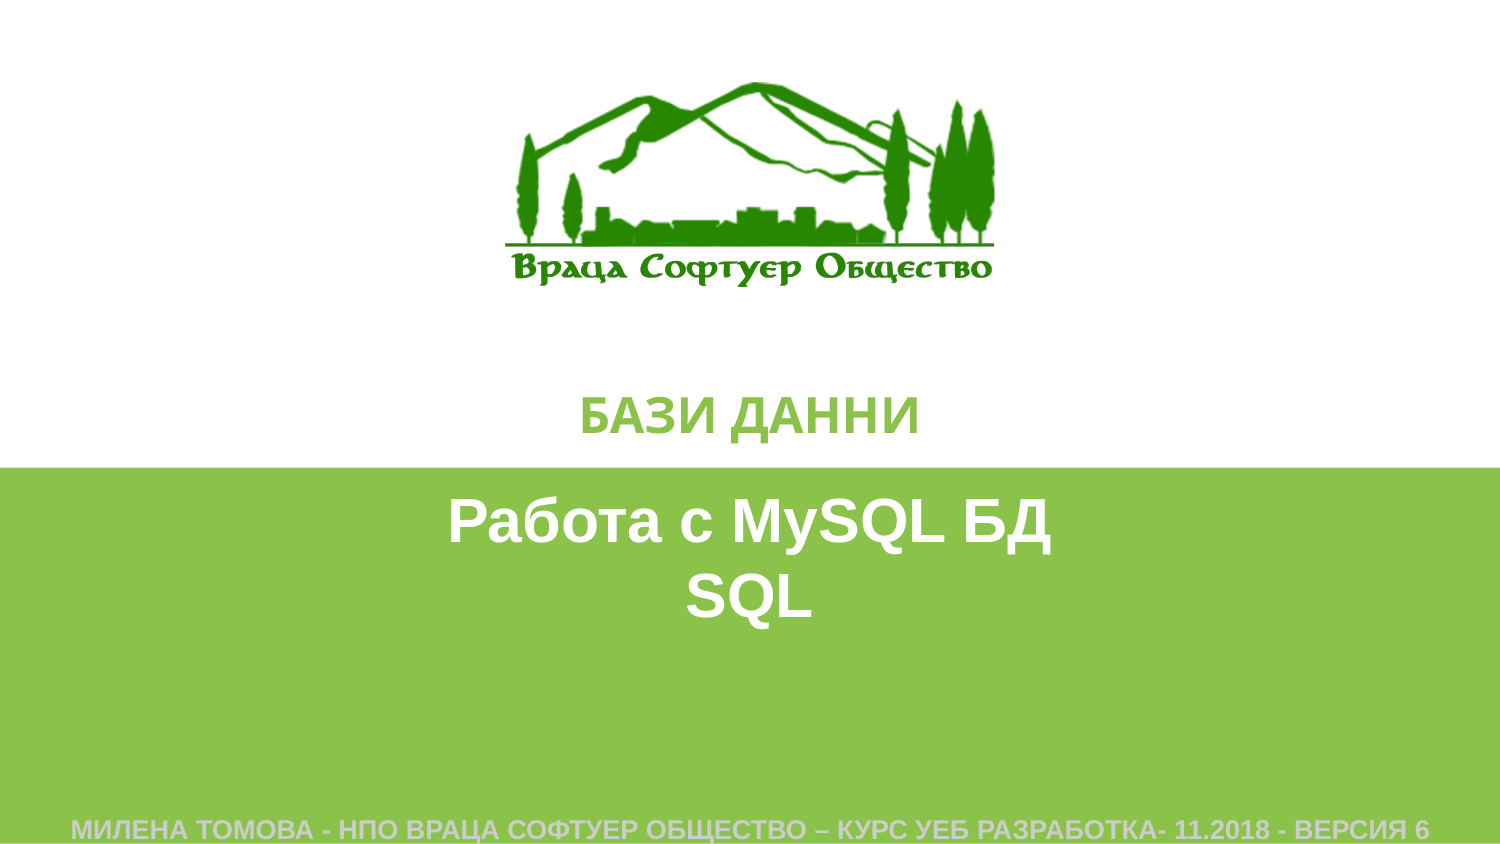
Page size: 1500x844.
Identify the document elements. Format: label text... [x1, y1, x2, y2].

text_box [0, 467, 1500, 797]
title БАЗИ ДАННИ [51, 122, 1449, 459]
text_box МИЛЕНА ТОМОВА - НПО ВРАЦА СОФТУЕР ОБЩЕСТВО – КУРС УЕБ РАЗРАБОТКА- 11.2018 - ВЕРСИЯ 6 [0, 797, 1500, 844]
picture [505, 81, 995, 287]
subtitle Работа с MySQL БД SQL [51, 464, 1449, 595]
